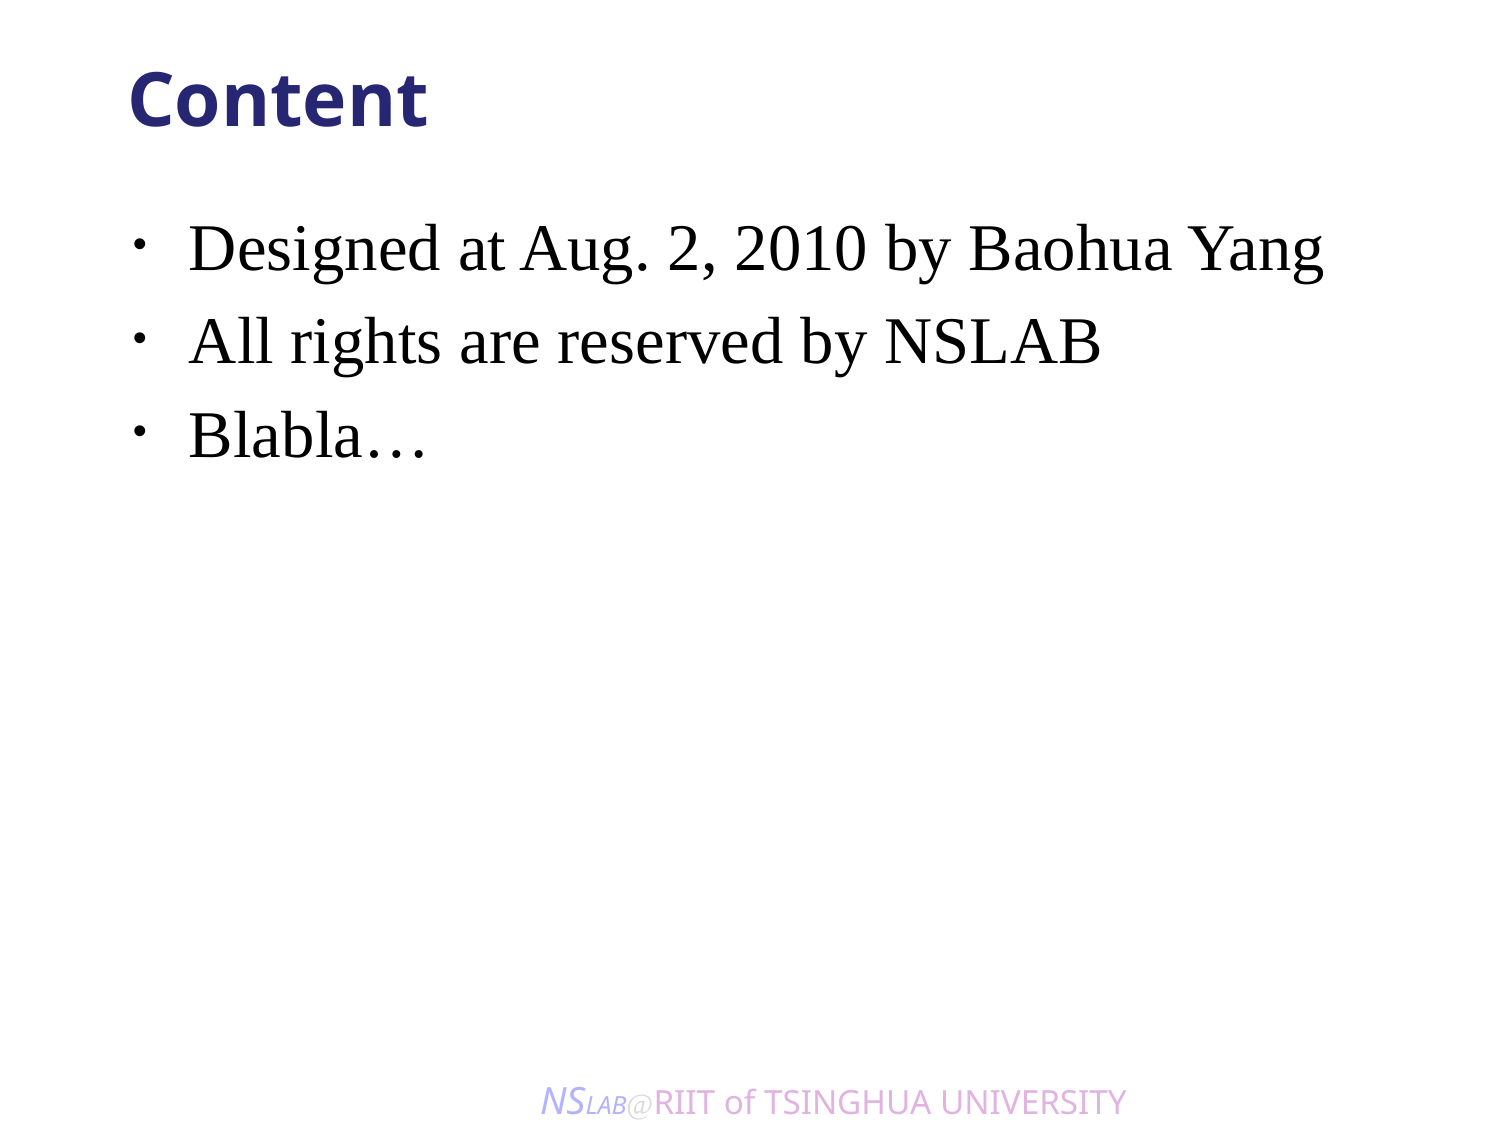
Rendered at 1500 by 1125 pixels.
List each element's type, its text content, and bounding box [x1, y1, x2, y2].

list Designed at Aug. 2, 2010 by Baohua Yang All rights are reserved by NSLAB Blabla… [117, 196, 1447, 1057]
title Content [111, 30, 1306, 150]
